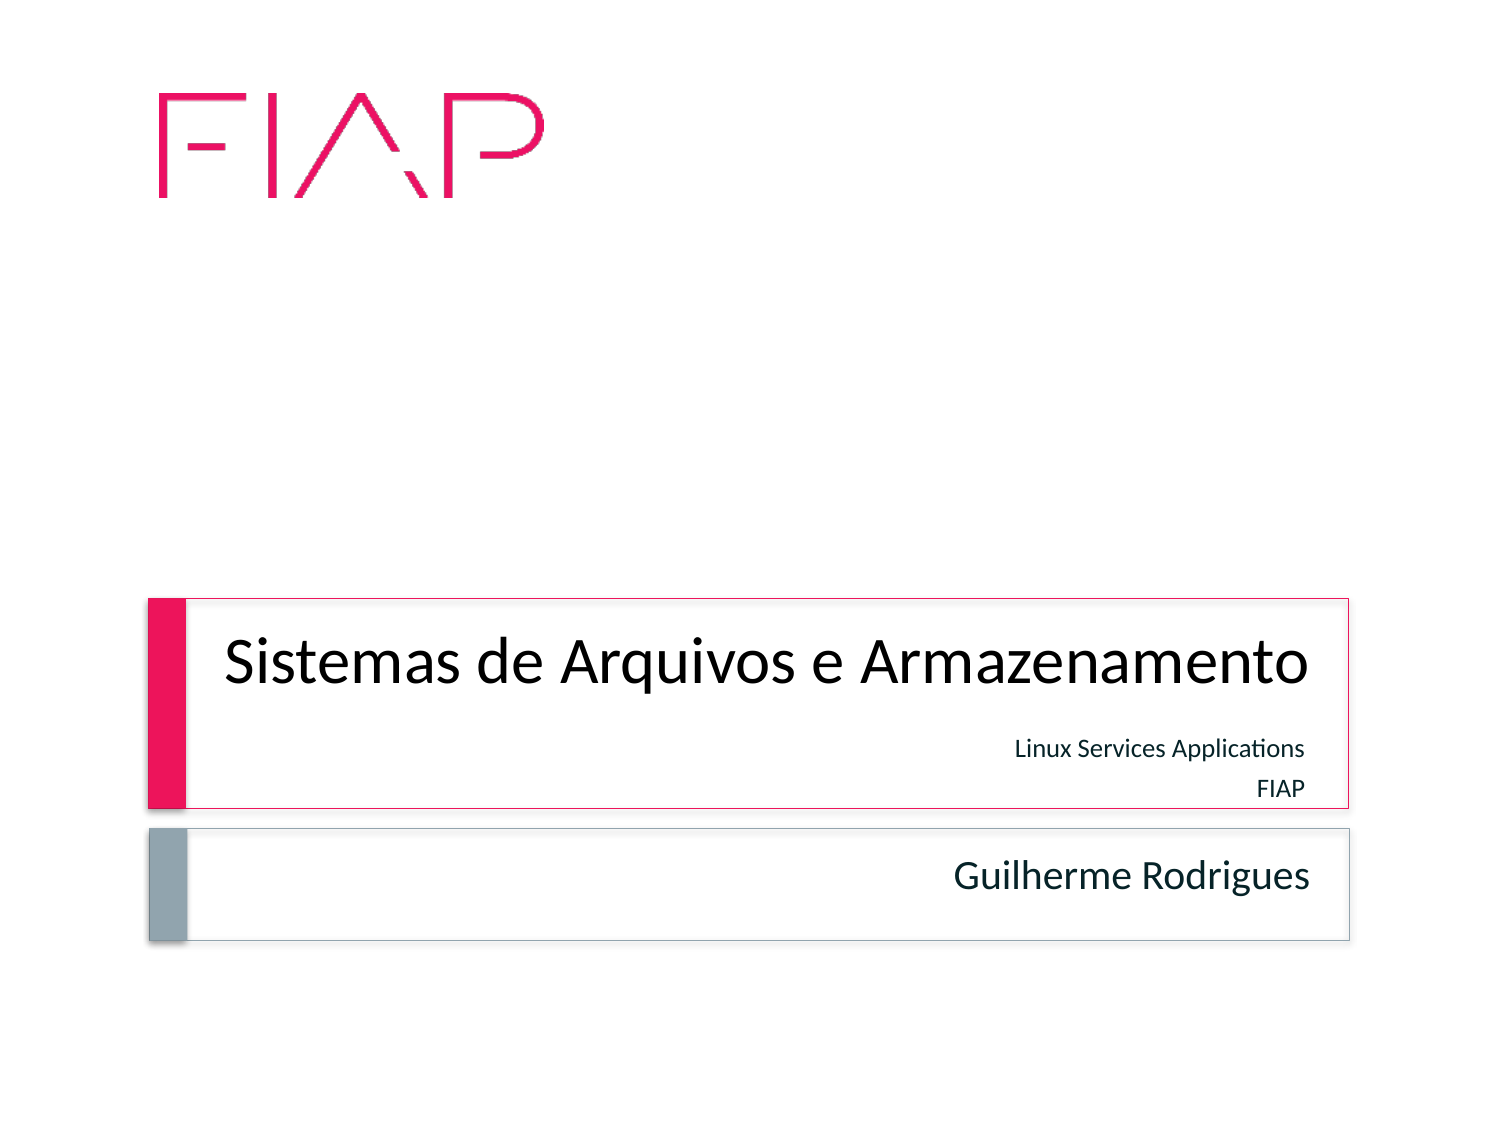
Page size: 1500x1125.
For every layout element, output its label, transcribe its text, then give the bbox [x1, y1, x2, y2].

subtitle Guilherme Rodrigues [200, 840, 1325, 929]
text_box Linux Services Applications FIAP [194, 723, 1320, 811]
picture [159, 93, 544, 198]
title Sistemas de Arquivos e Armazenamento [200, 609, 1325, 714]
